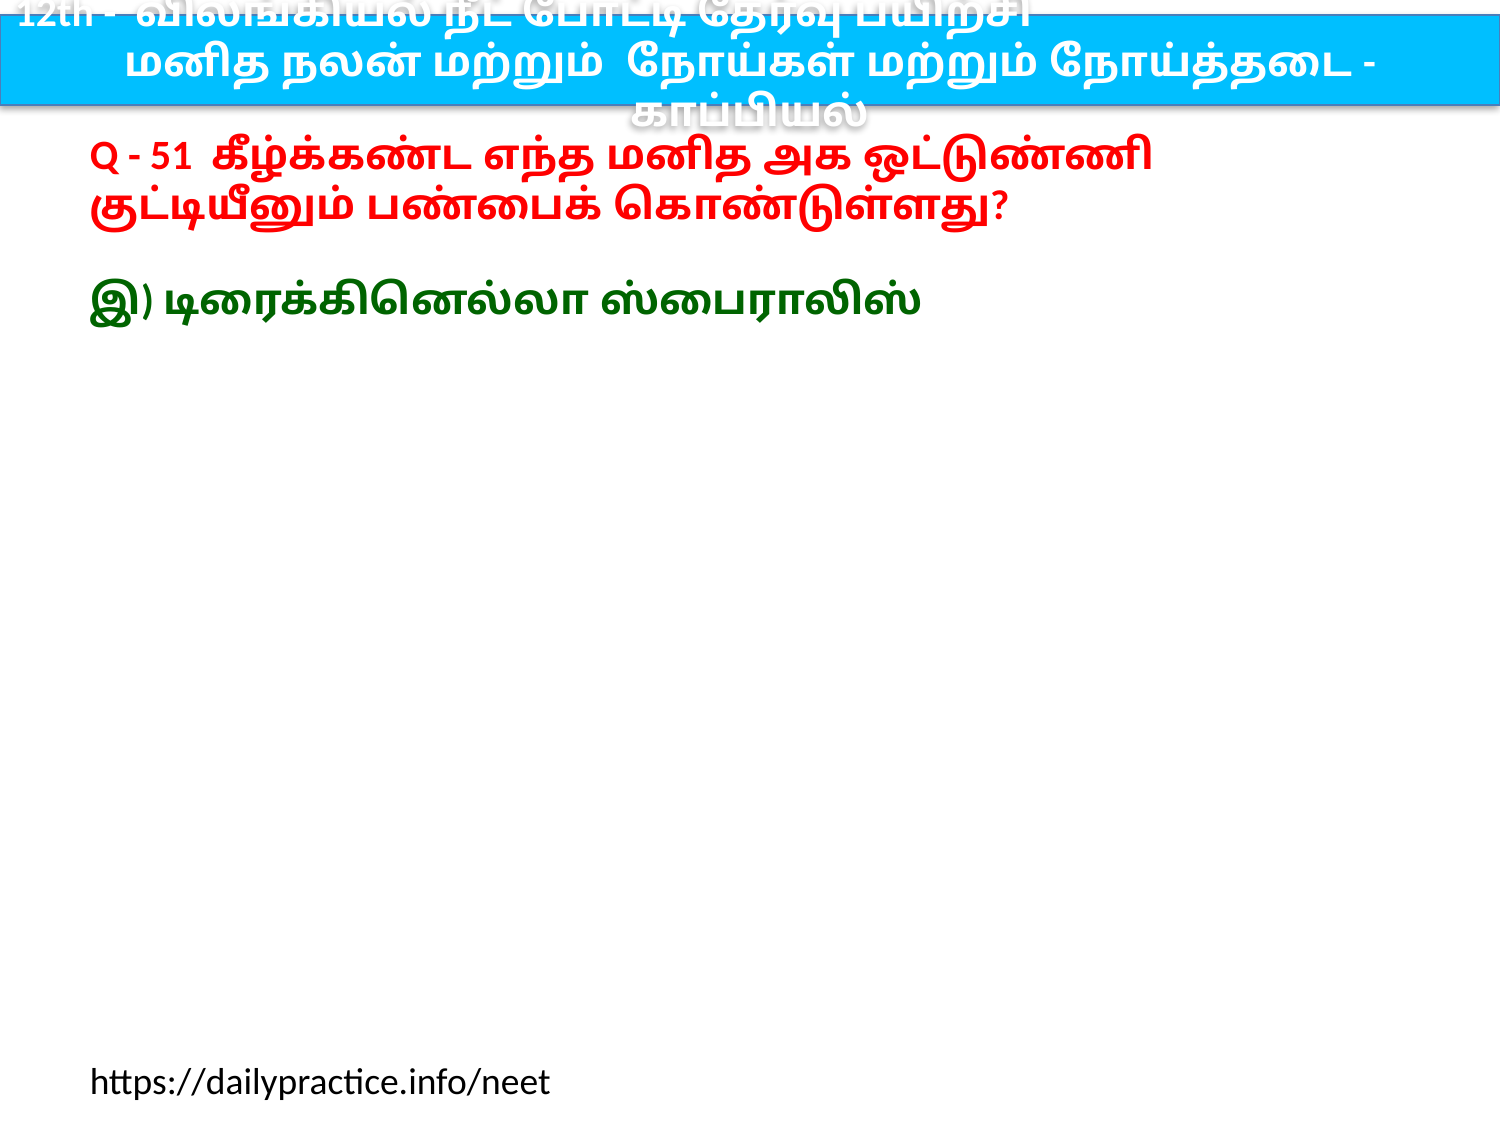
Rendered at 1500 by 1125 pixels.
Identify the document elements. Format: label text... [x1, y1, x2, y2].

text_box Q - 51 கீழ்க்கண்ட எந்த மனித அக ஒட்டுண்ணி குட்டியீனும் பண்பைக் கொண்டுள்ளது? இ) டிரைக்கினெல்லா ஸ்பைராலிஸ் [74, 75, 1275, 330]
text_box 12th - விலங்கியல் நீட் போட்டி தேர்வு பயிற்சி மனித நலன் மற்றும் நோய்கள் மற்றும் நோய்த்தடை - காப்பியல் [0, 14, 1500, 106]
text_box https://dailypractice.info/neet [74, 1049, 675, 1110]
